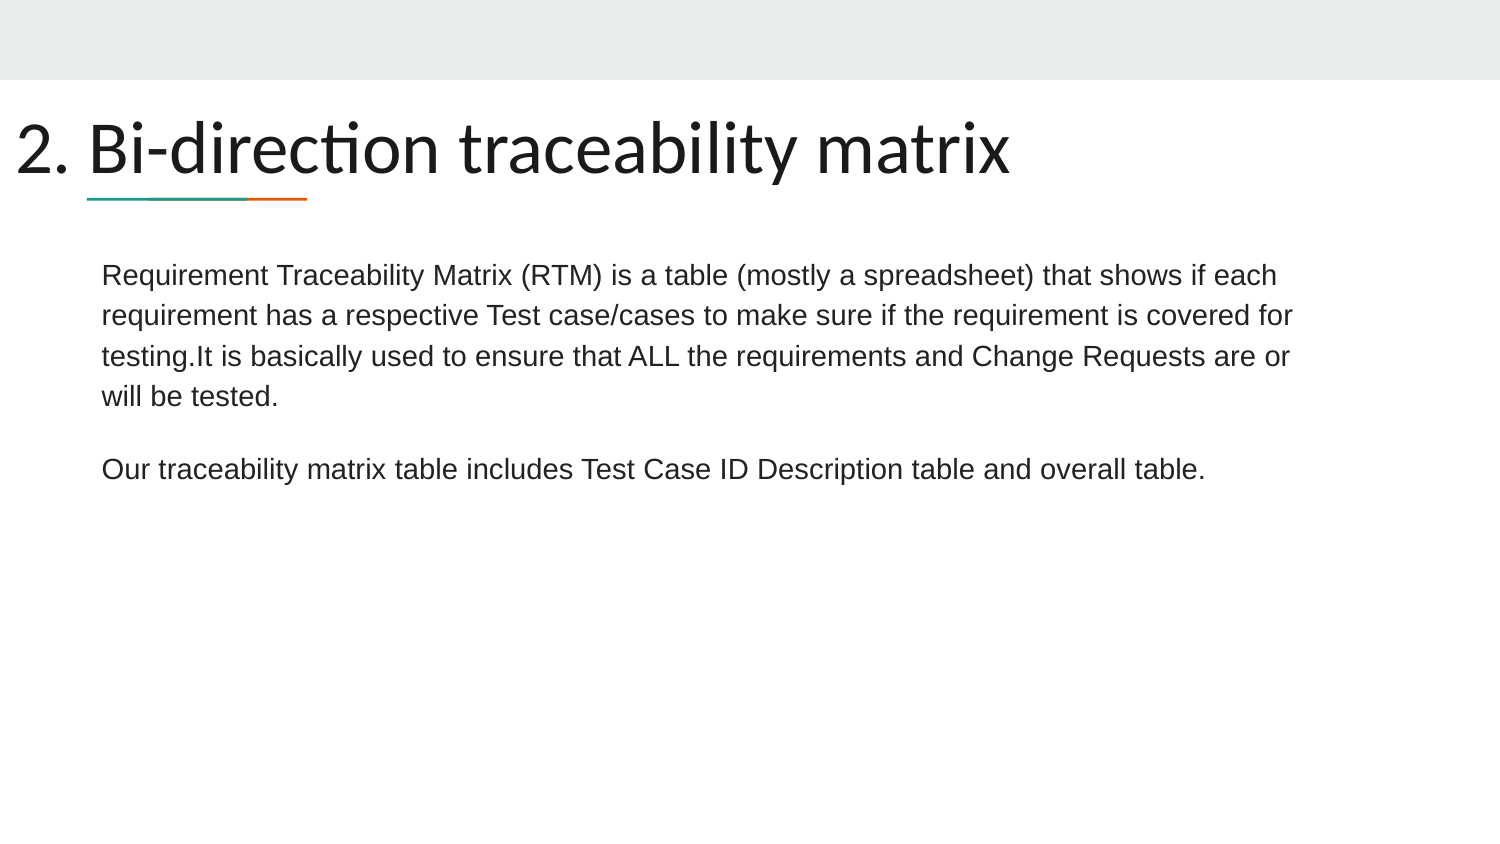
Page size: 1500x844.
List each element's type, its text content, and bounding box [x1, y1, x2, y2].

list Requirement Traceability Matrix (RTM) is a table (mostly a spreadsheet) that shows if each requirement has a respective Test case/cases to make sure if the requirement is covered for testing.It is basically used to ensure that ALL the requirements and Change Requests are or will be tested. Our traceability matrix table includes Test Case ID Description table and overall table. [86, 236, 1348, 738]
title 2. Bi-direction traceability matrix [0, 83, 1262, 194]
